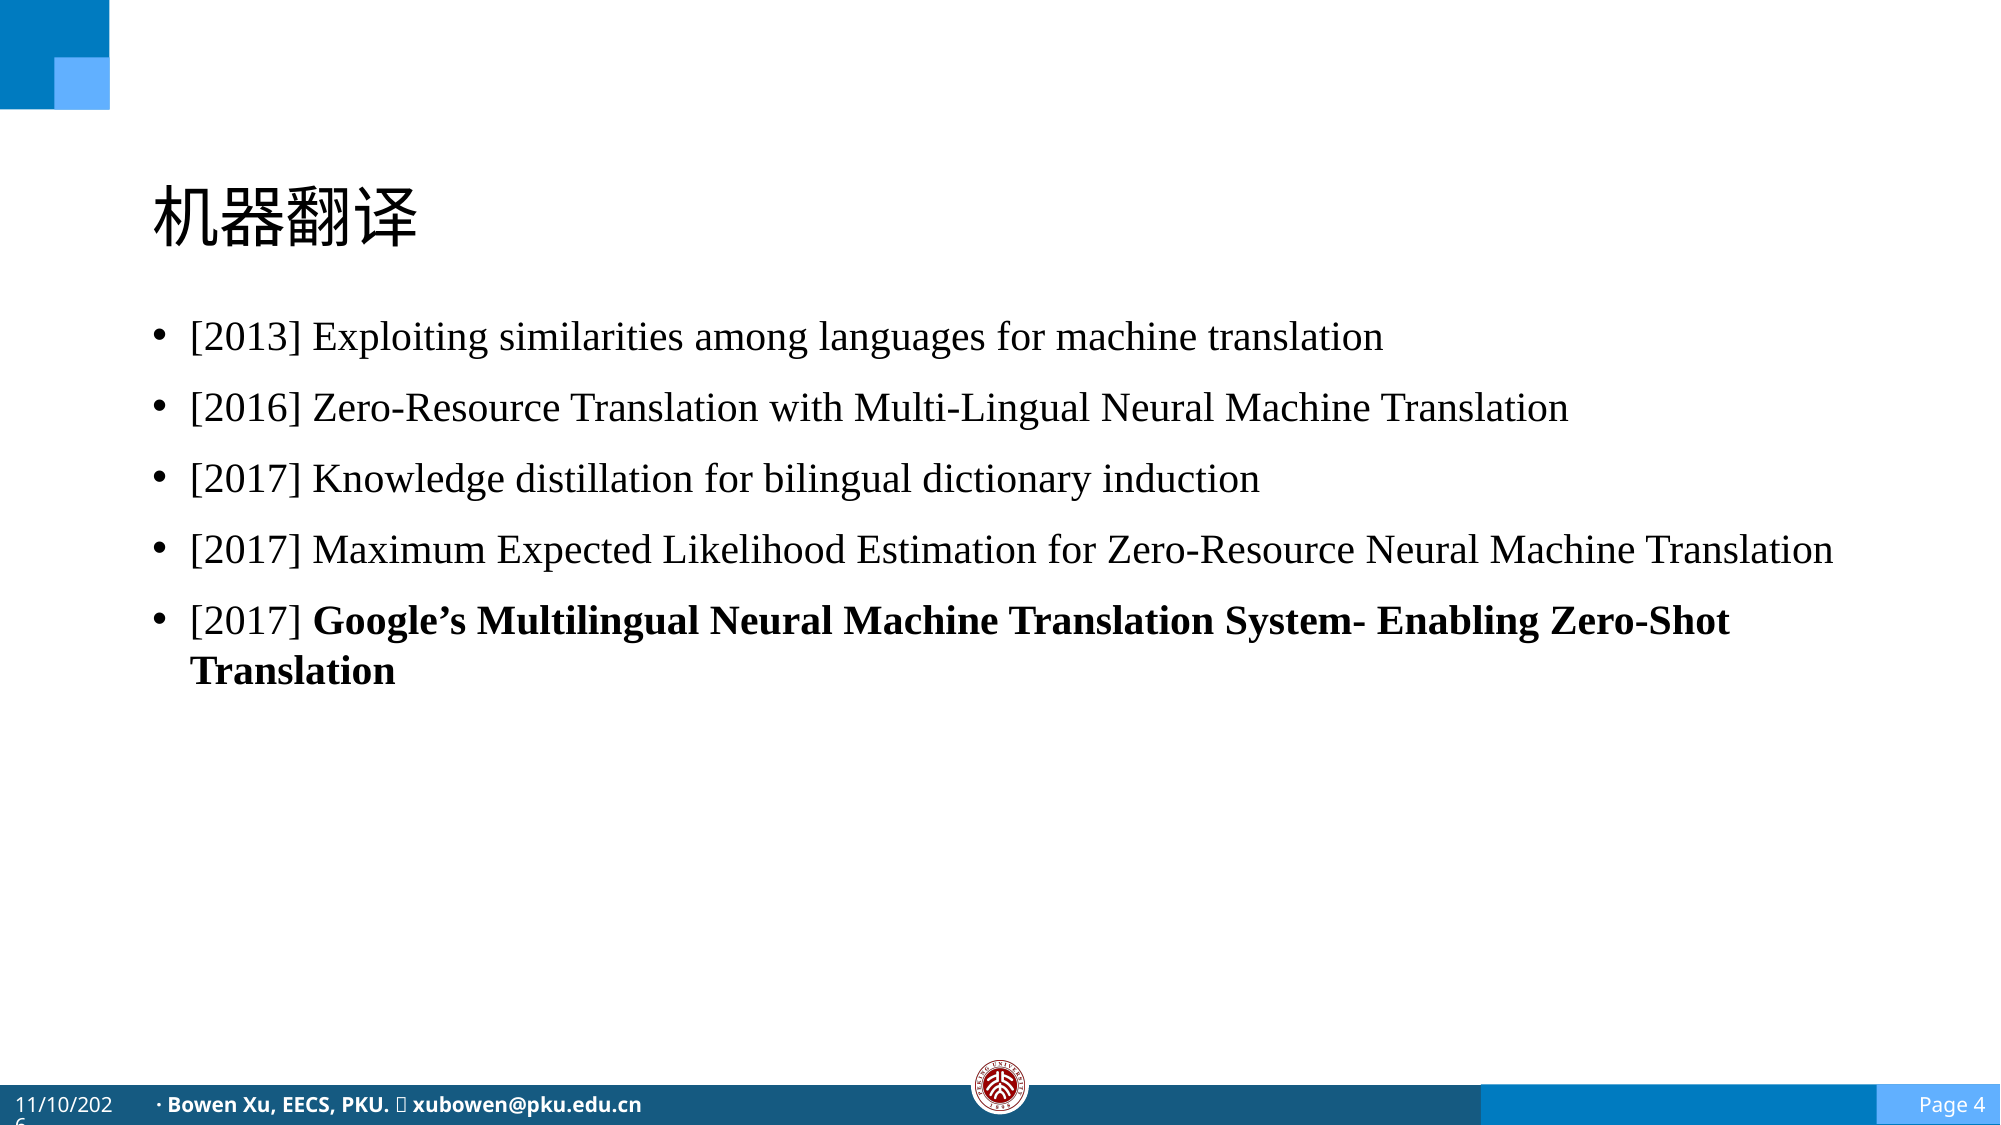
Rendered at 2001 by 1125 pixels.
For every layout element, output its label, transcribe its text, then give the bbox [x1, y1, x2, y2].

list [2013] Exploiting similarities among languages for machine translation [2016] Zero-Resource Translation with Multi-Lingual Neural Machine Translation [2017] Knowledge distillation for bilingual dictionary induction [2017] Maximum Expected Likelihood Estimation for Zero-Resource Neural Machine Translation [2017] Google’s Multilingual Neural Machine Translation System- Enabling Zero-Shot Translation [137, 301, 1863, 1014]
picture [975, 1060, 1025, 1111]
title 机器翻译 [137, 152, 1863, 277]
